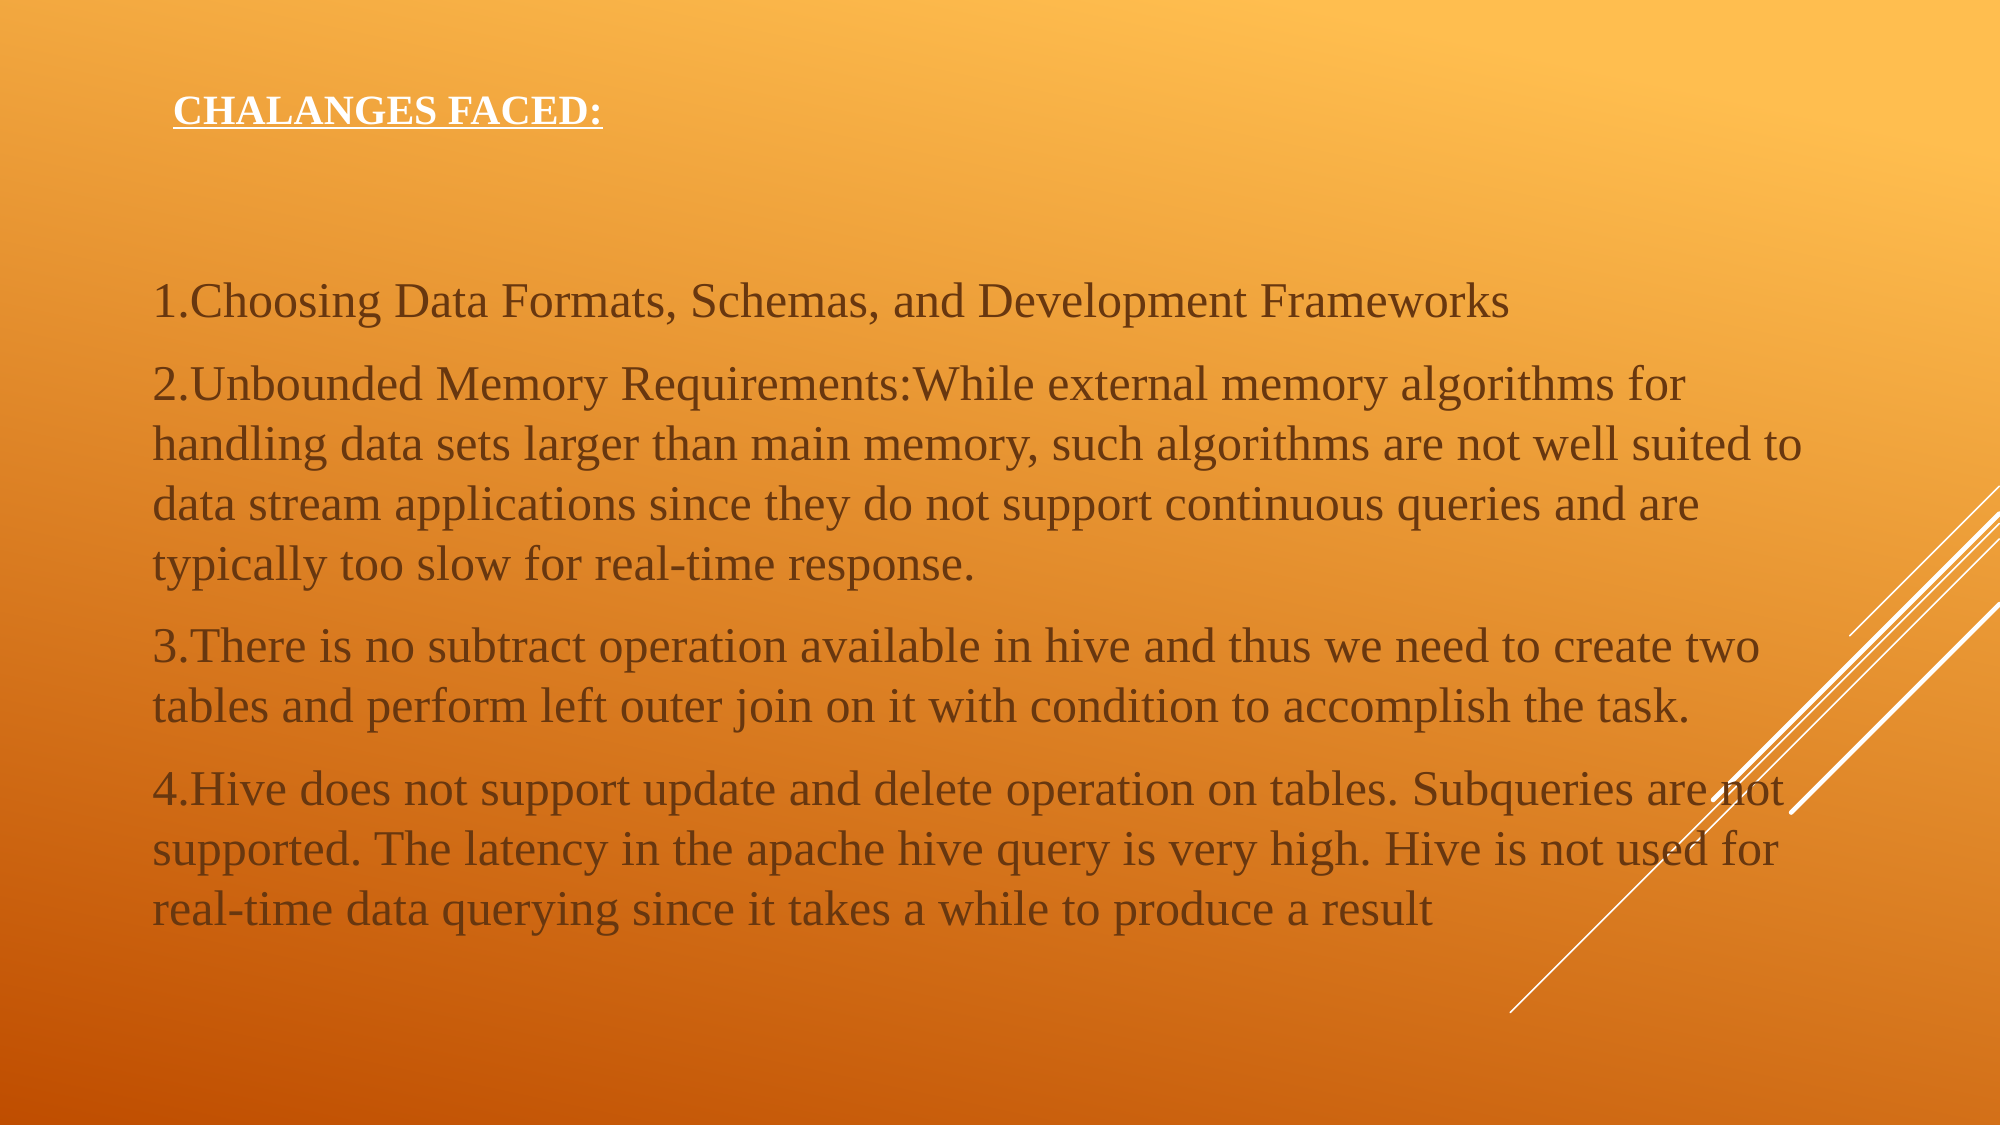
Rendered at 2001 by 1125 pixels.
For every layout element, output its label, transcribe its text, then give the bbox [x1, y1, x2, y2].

title CHALANGES FACED: [157, 59, 1863, 156]
list 1.Choosing Data Formats, Schemas, and Development Frameworks 2.Unbounded Memory Requirements:While external memory algorithms for handling data sets larger than main memory, such algorithms are not well suited to data stream applications since they do not support continuous queries and are typically too slow for real-time response. 3.There is no subtract operation available in hive and thus we need to create two tables and perform left outer join on it with condition to accomplish the task. 4.Hive does not support update and delete operation on tables. Subqueries are not supported. The latency in the apache hive query is very high. Hive is not used for real-time data querying since it takes a while to produce a result [137, 244, 1863, 959]
